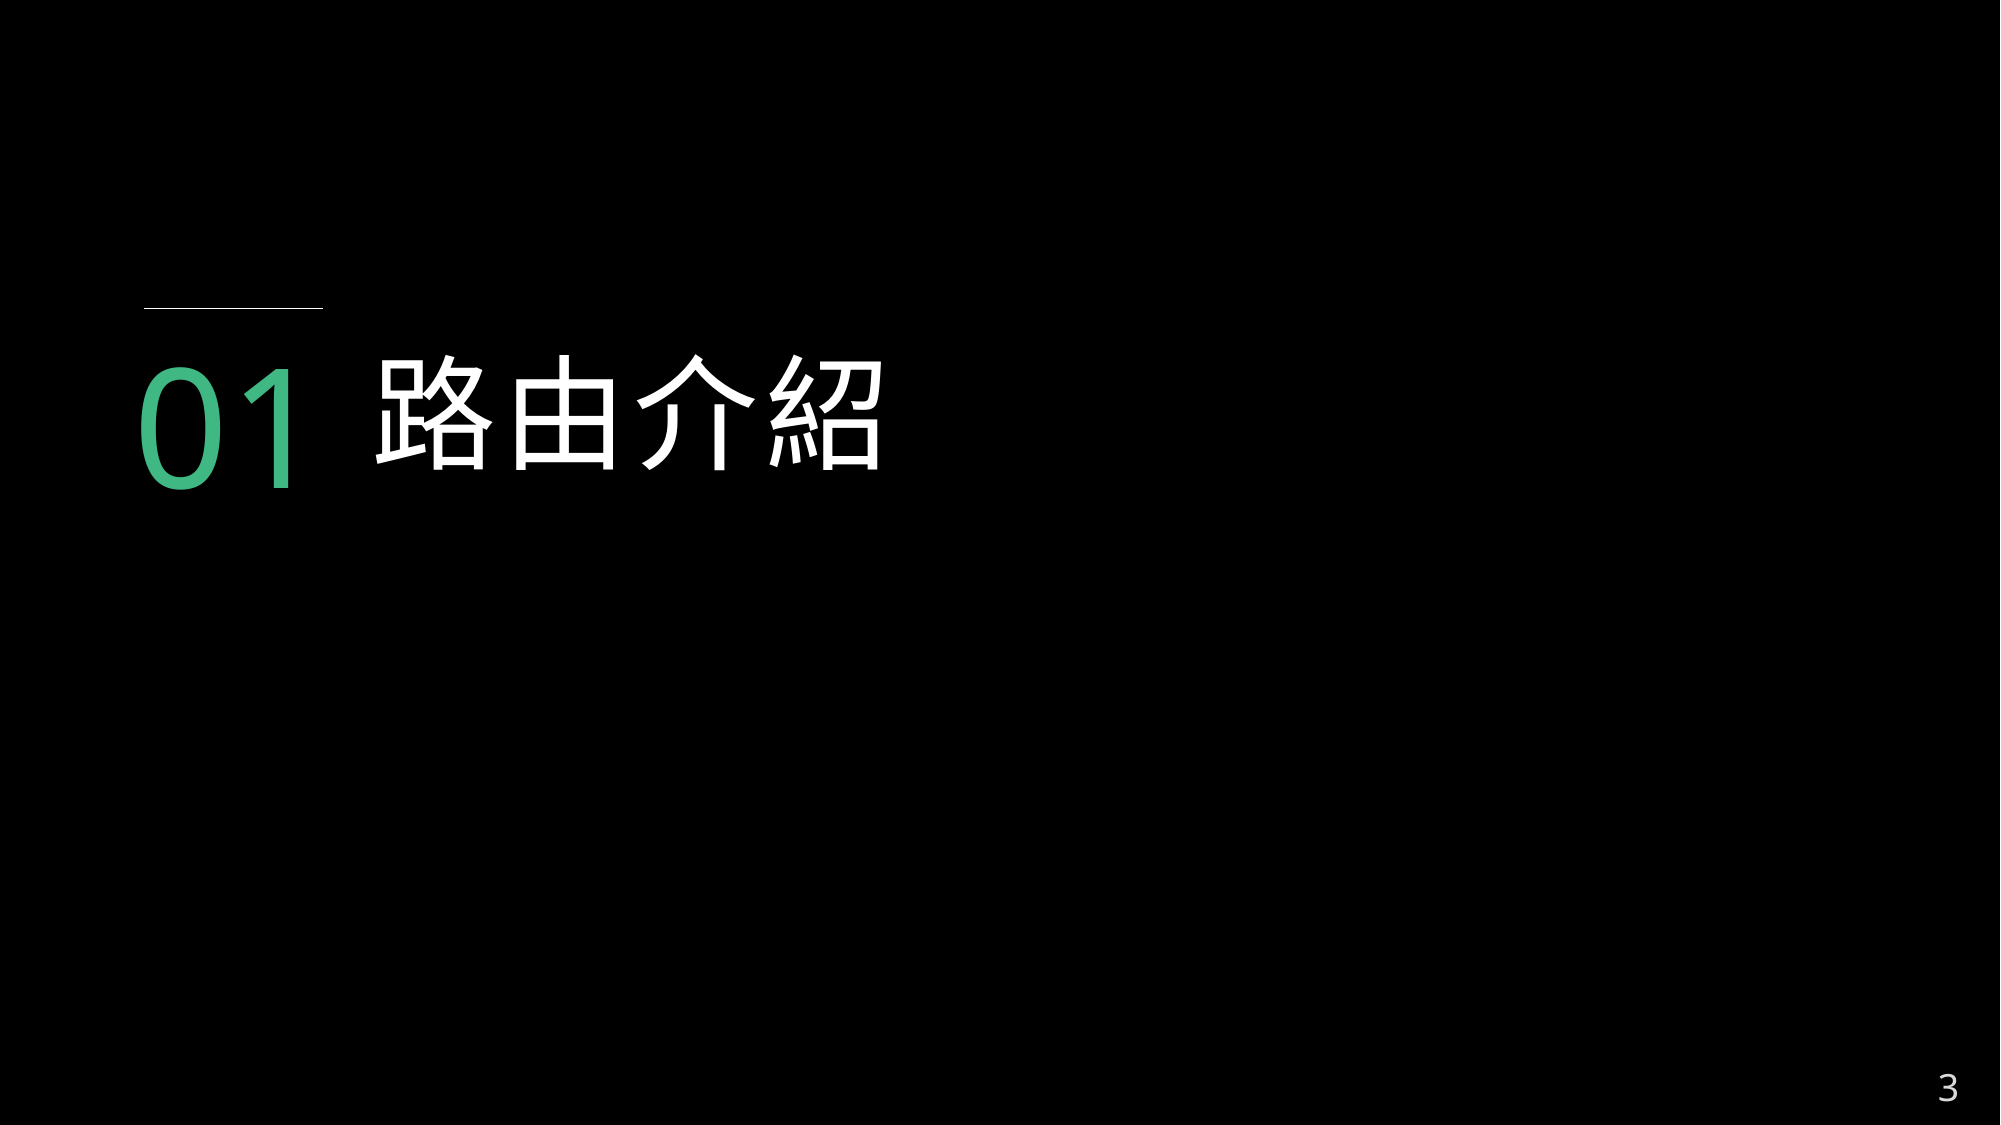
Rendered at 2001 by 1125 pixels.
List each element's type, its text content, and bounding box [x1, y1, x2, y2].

text_box 路由介紹 [356, 328, 1224, 493]
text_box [109, 308, 350, 532]
